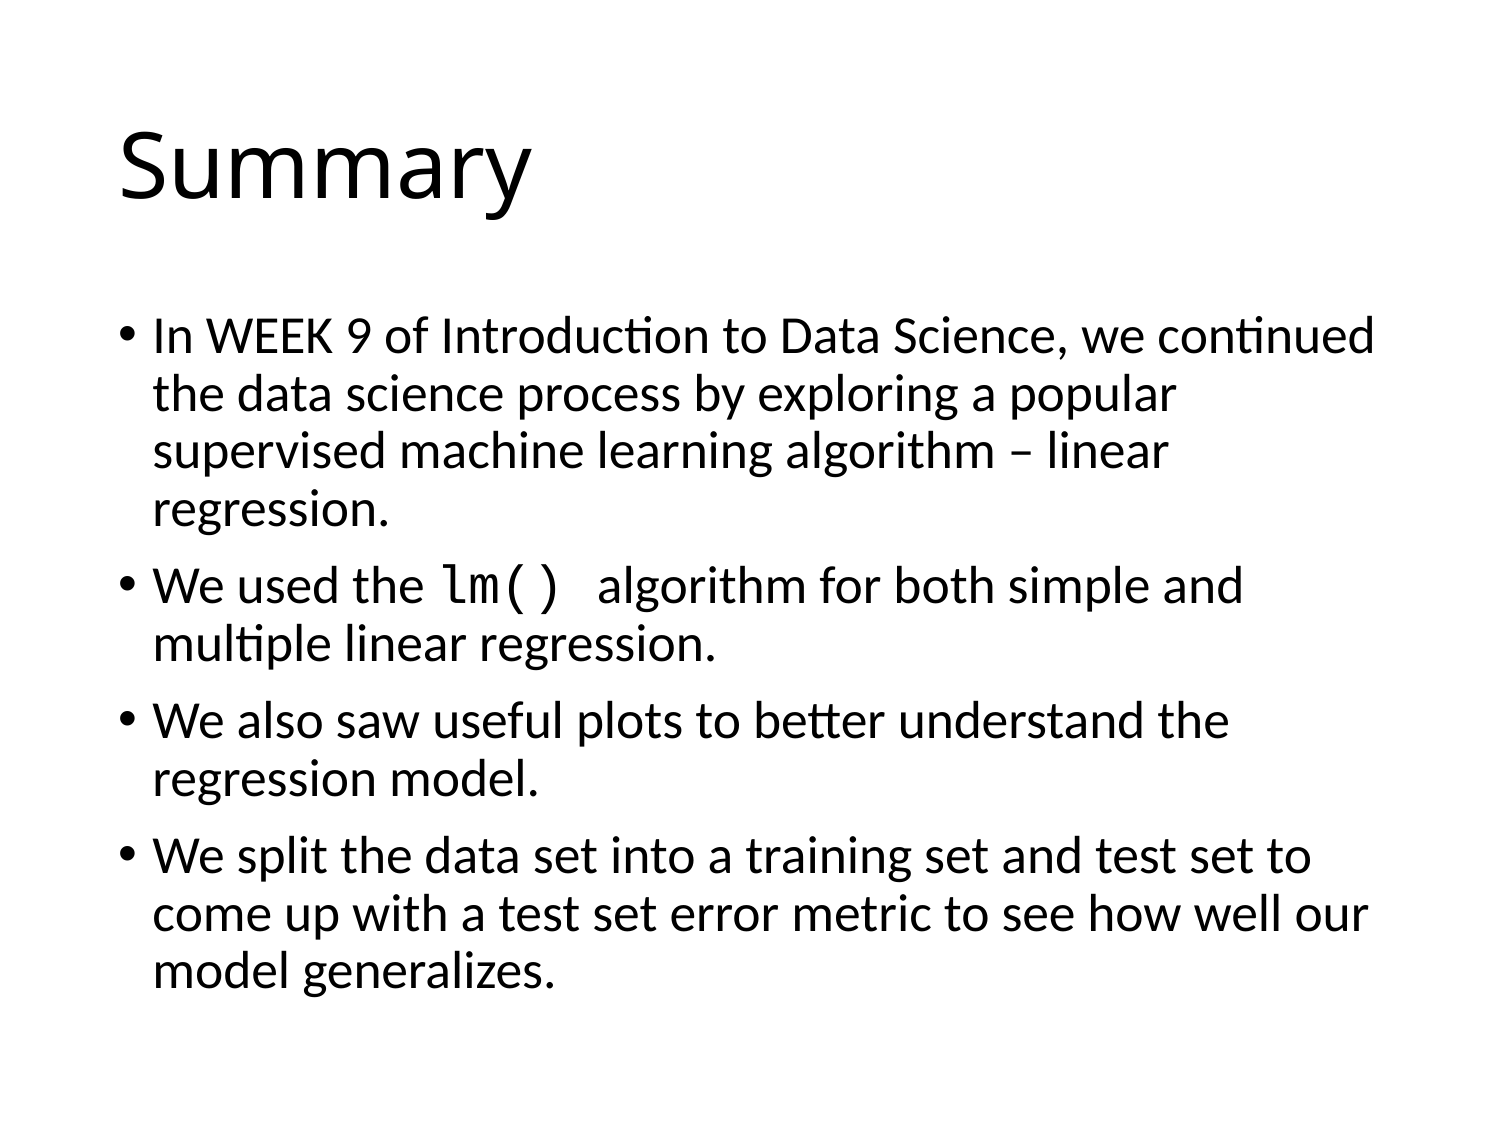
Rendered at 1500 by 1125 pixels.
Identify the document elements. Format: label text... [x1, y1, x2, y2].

title Summary [103, 59, 1397, 278]
list In WEEK 9 of Introduction to Data Science, we continued the data science process by exploring a popular supervised machine learning algorithm – linear regression. We used the lm() algorithm for both simple and multiple linear regression. We also saw useful plots to better understand the regression model. We split the data set into a training set and test set to come up with a test set error metric to see how well our model generalizes. [103, 299, 1397, 1014]
